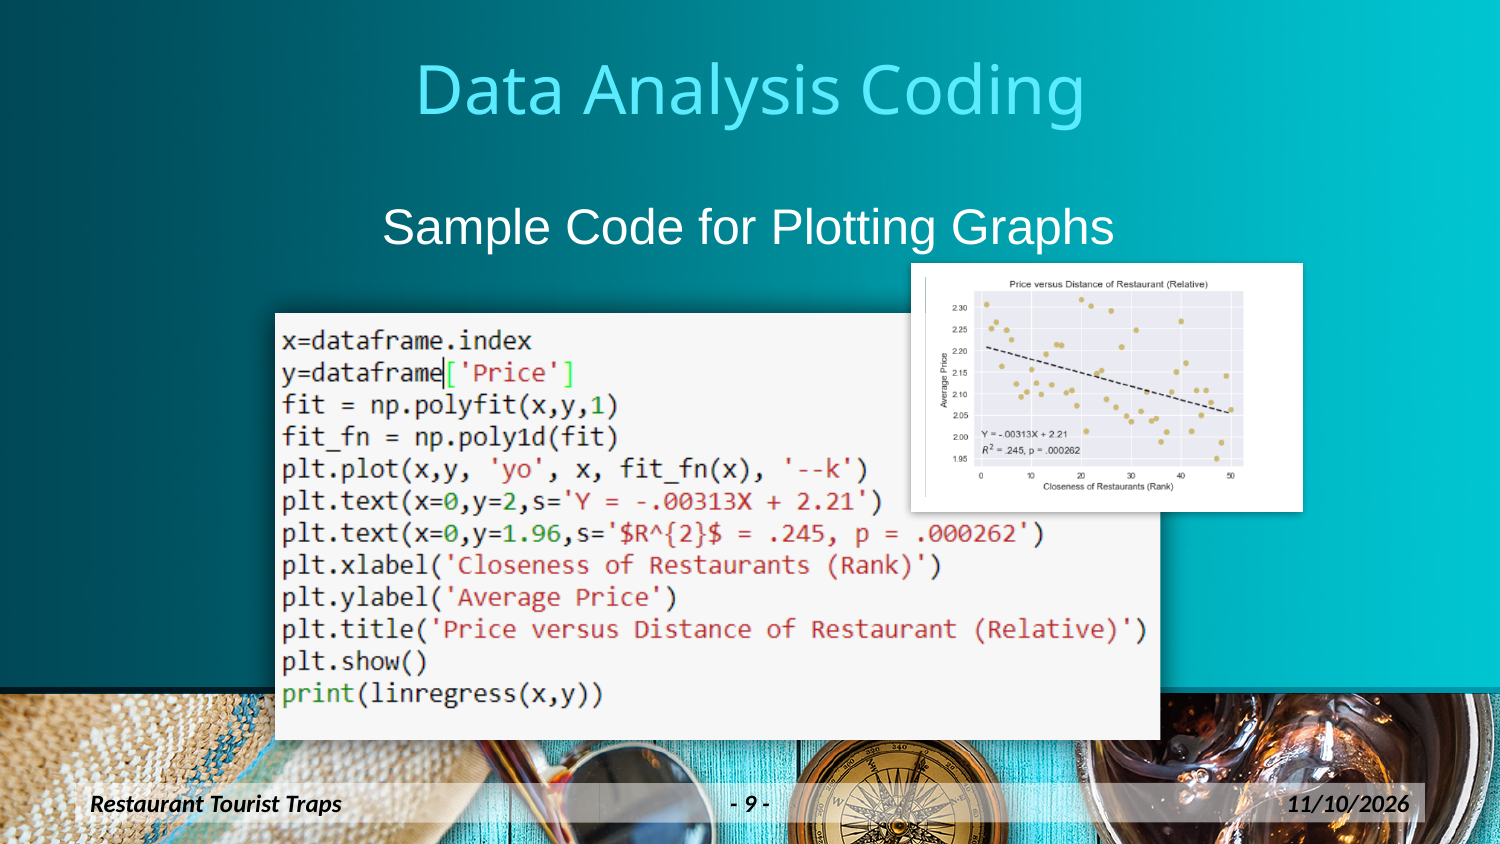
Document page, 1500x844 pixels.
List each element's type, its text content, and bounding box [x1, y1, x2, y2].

title Data Analysis Coding [75, 39, 1428, 137]
slide_number - 9 - [599, 783, 901, 823]
list Sample Code for Plotting Graphs [72, 187, 1425, 263]
picture [0, 0, 1500, 844]
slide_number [900, 782, 1425, 823]
footer Restaurant Tourist Traps [75, 783, 599, 823]
